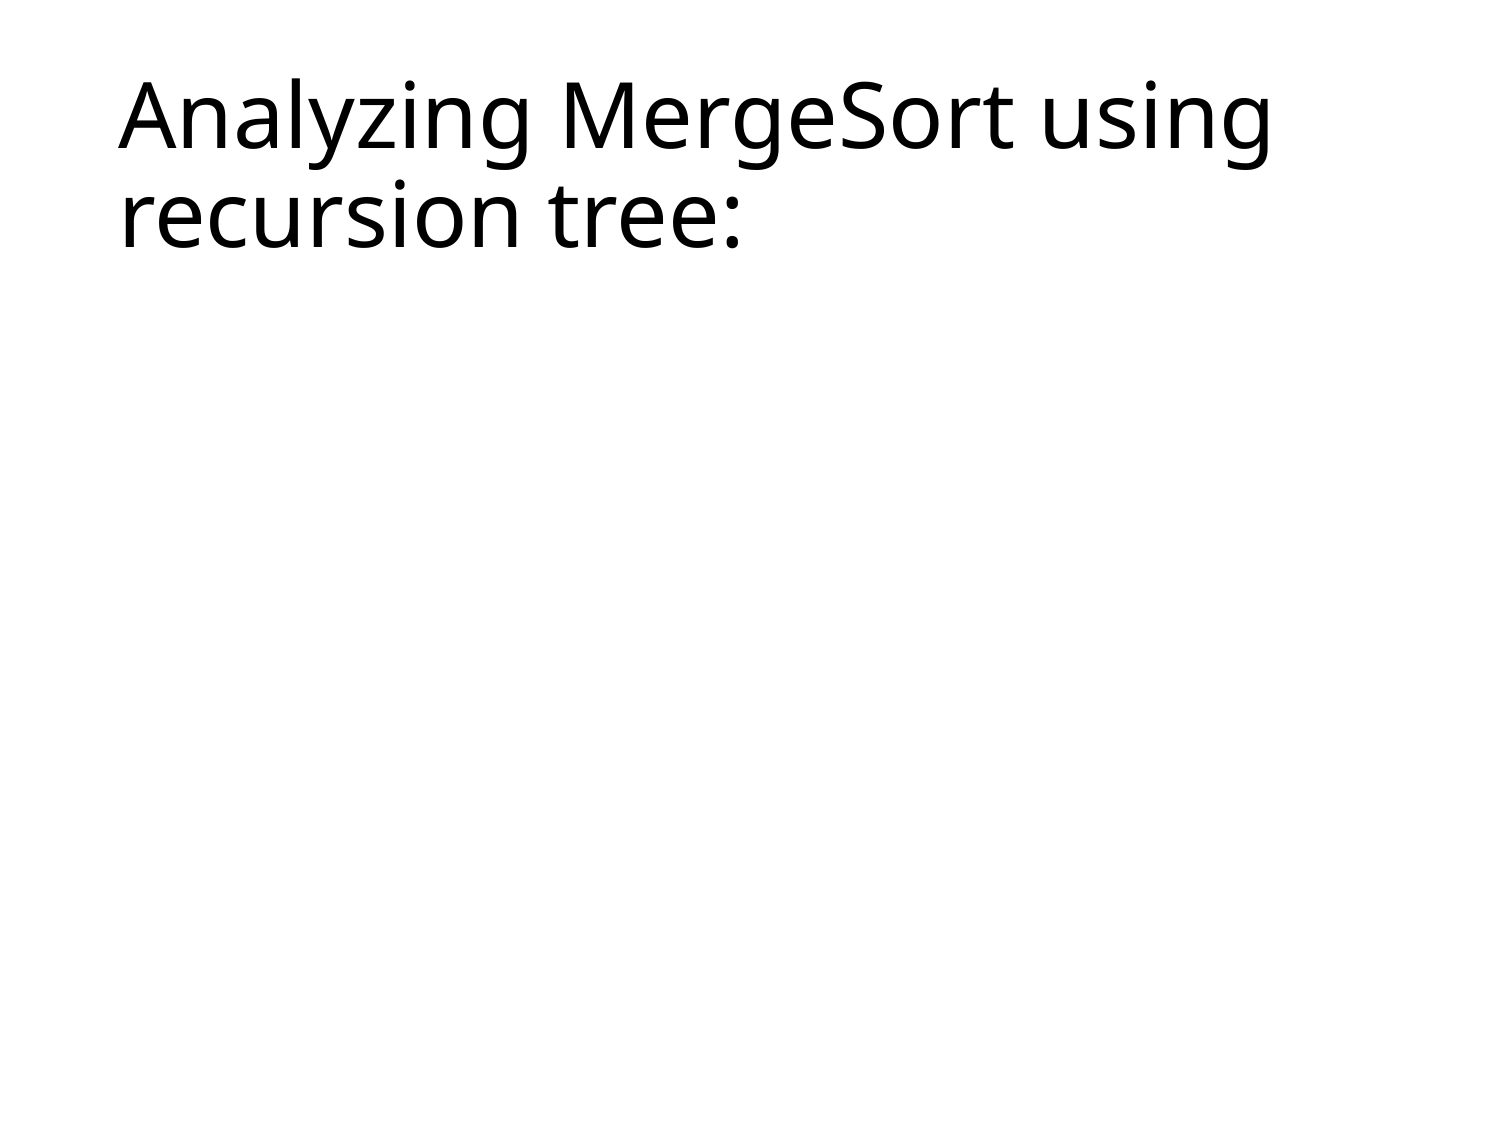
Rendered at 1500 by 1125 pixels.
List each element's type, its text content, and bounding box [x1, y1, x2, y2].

title Analyzing MergeSort using recursion tree: [103, 59, 1397, 278]
